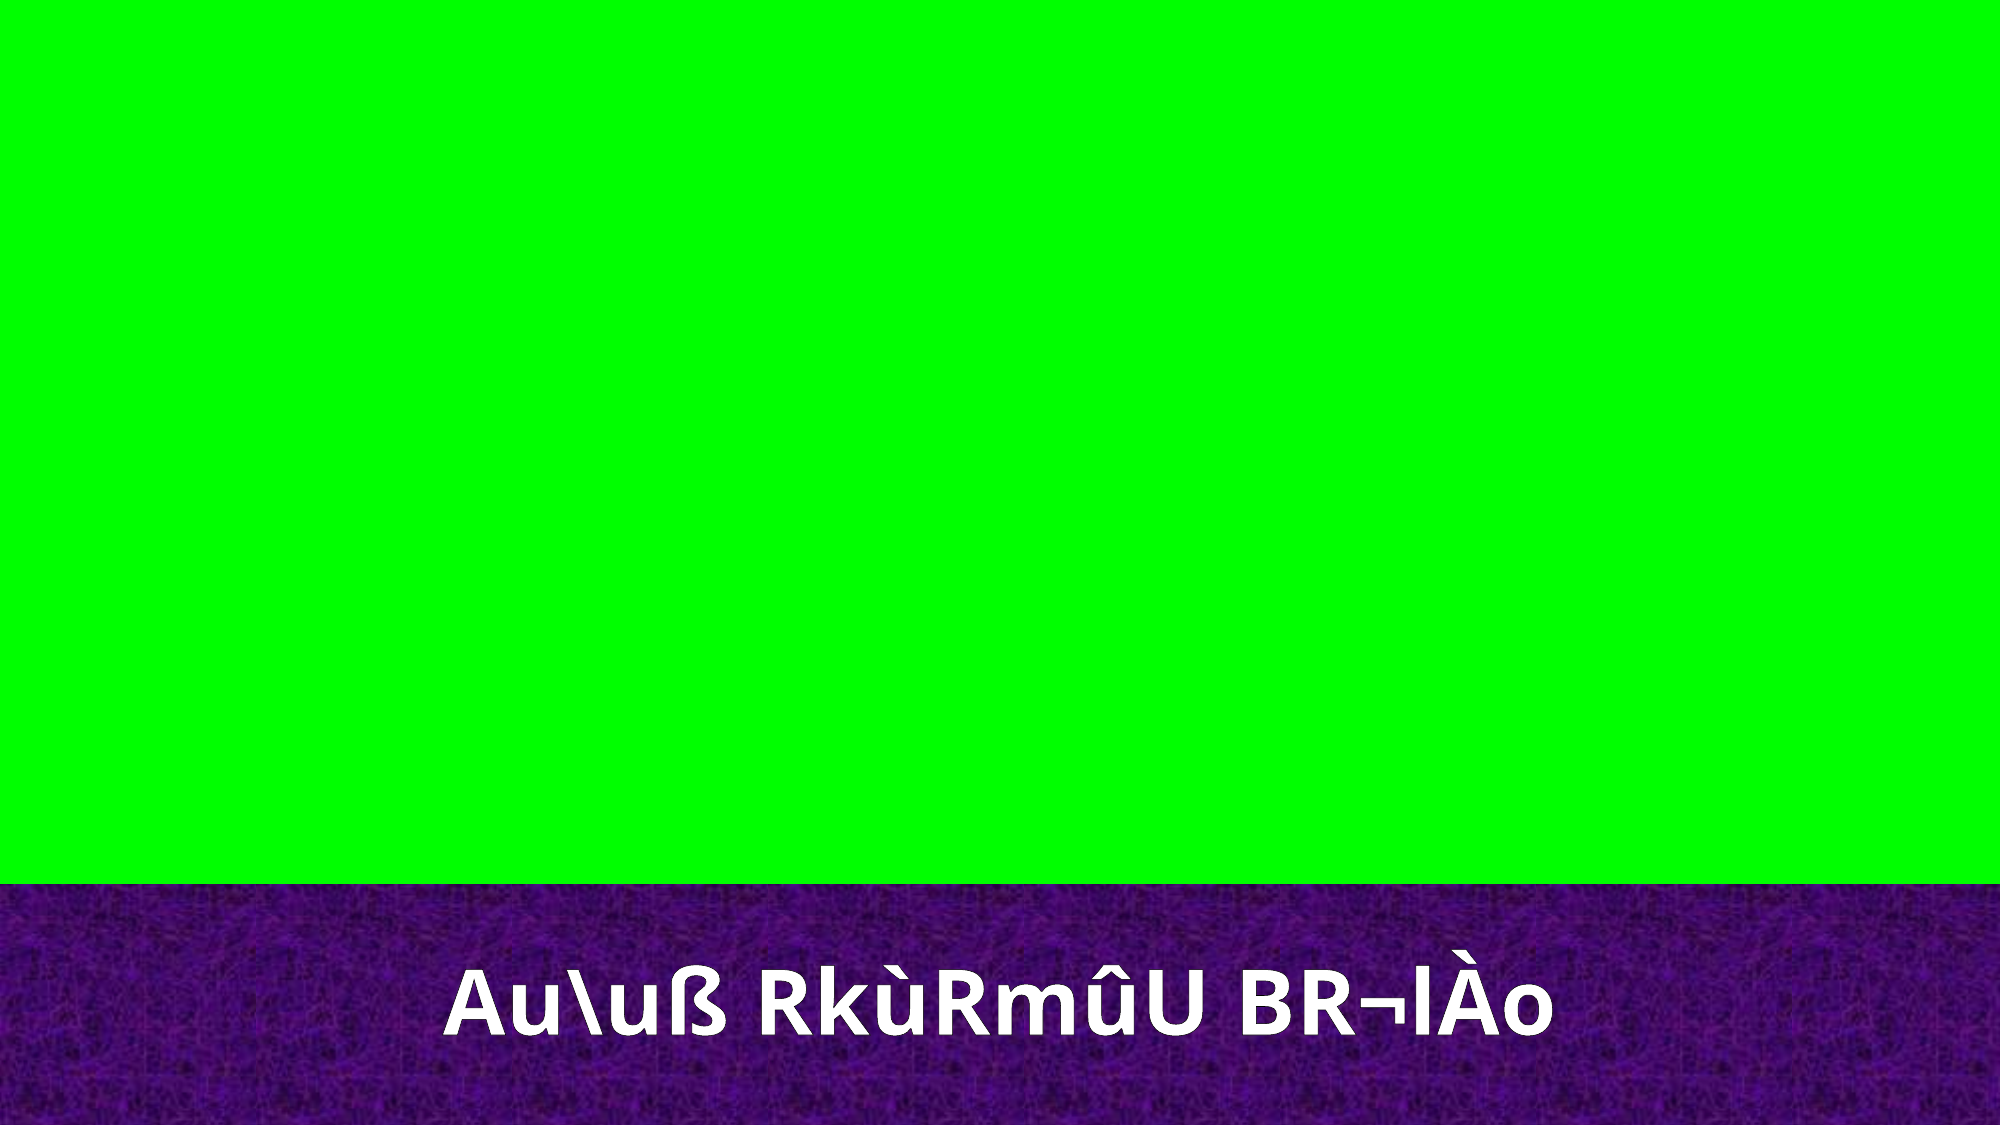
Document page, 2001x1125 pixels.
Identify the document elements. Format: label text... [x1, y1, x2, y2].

text_box [0, 884, 2000, 1125]
text_box Au\uß RkùRmûU BR¬lÀo [233, 931, 1766, 1061]
